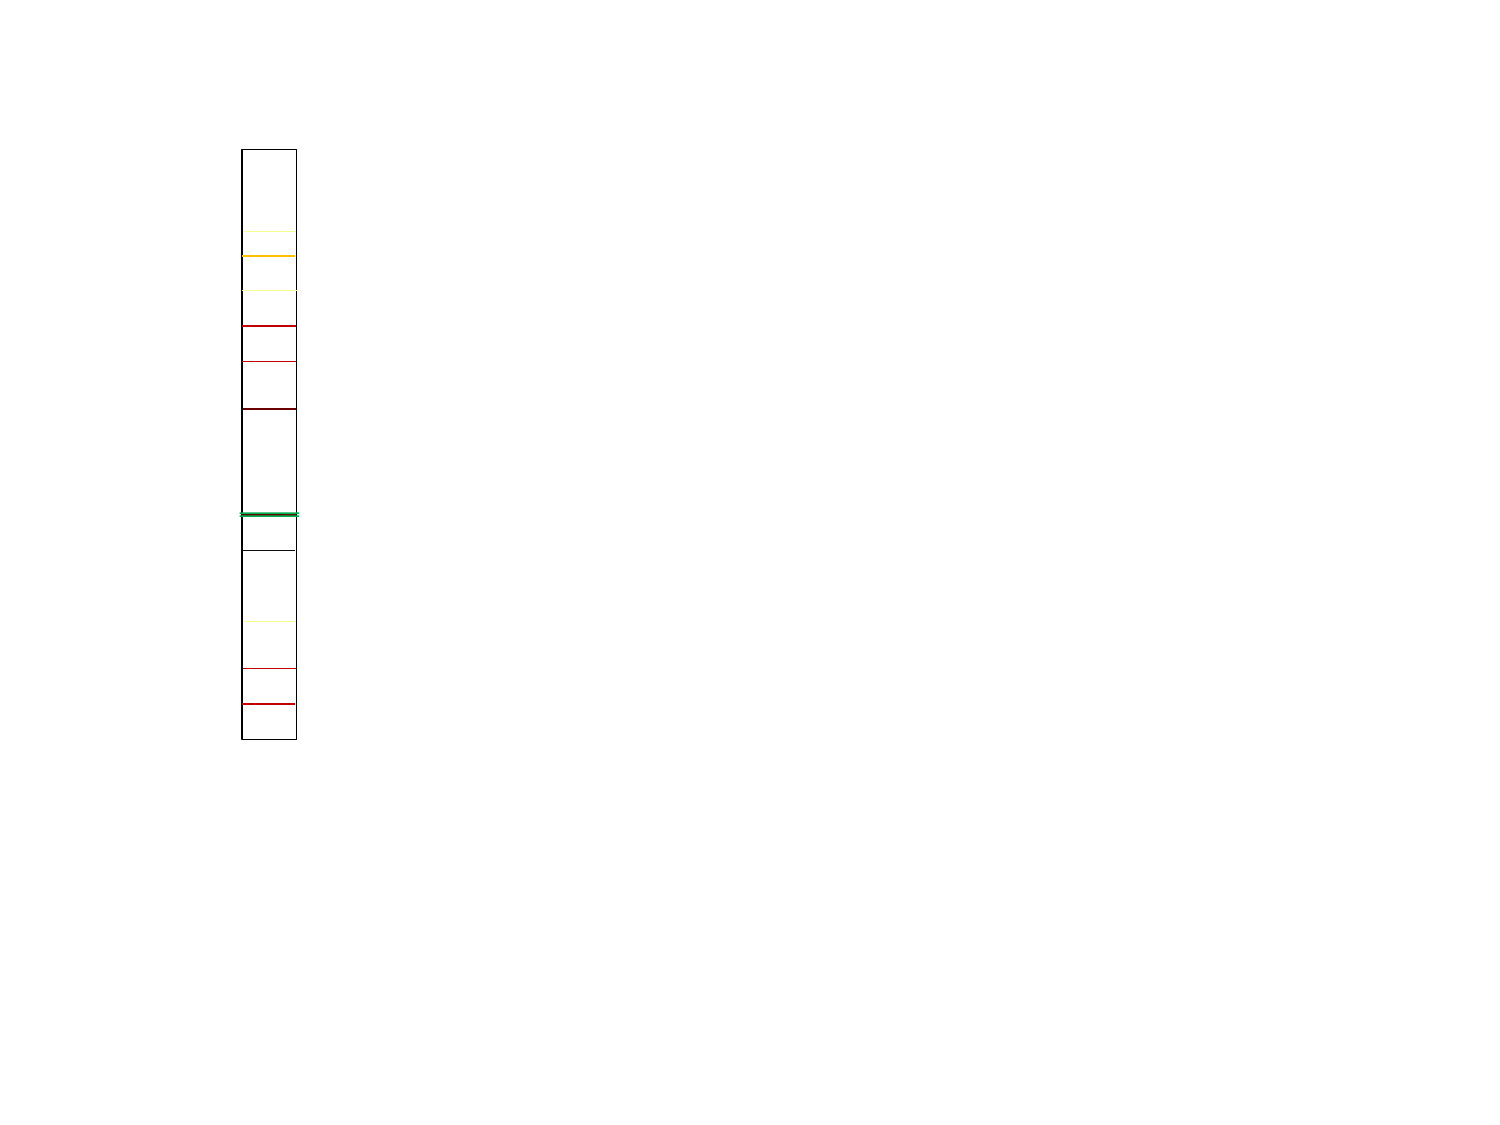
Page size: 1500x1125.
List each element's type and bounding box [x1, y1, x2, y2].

text_box [240, 524, 298, 742]
text_box [240, 147, 298, 293]
text_box [240, 295, 298, 512]
